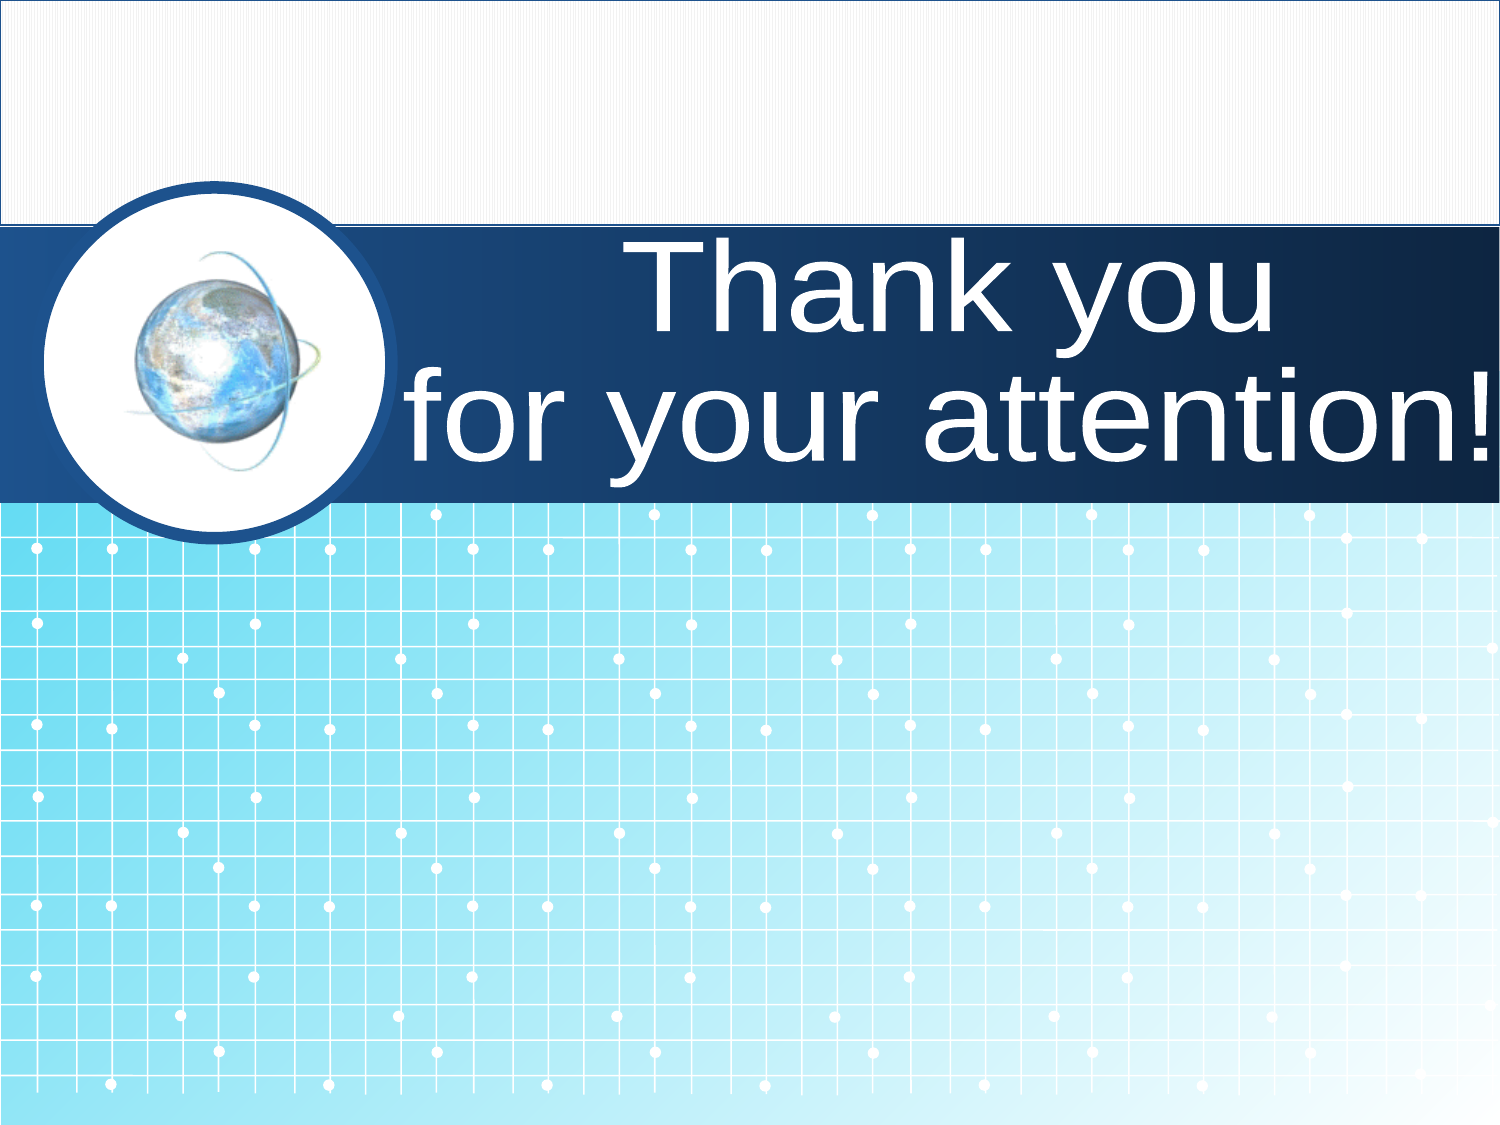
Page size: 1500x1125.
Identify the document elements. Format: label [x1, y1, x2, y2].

text_box [0, 0, 1500, 225]
text_box [37, 225, 392, 539]
